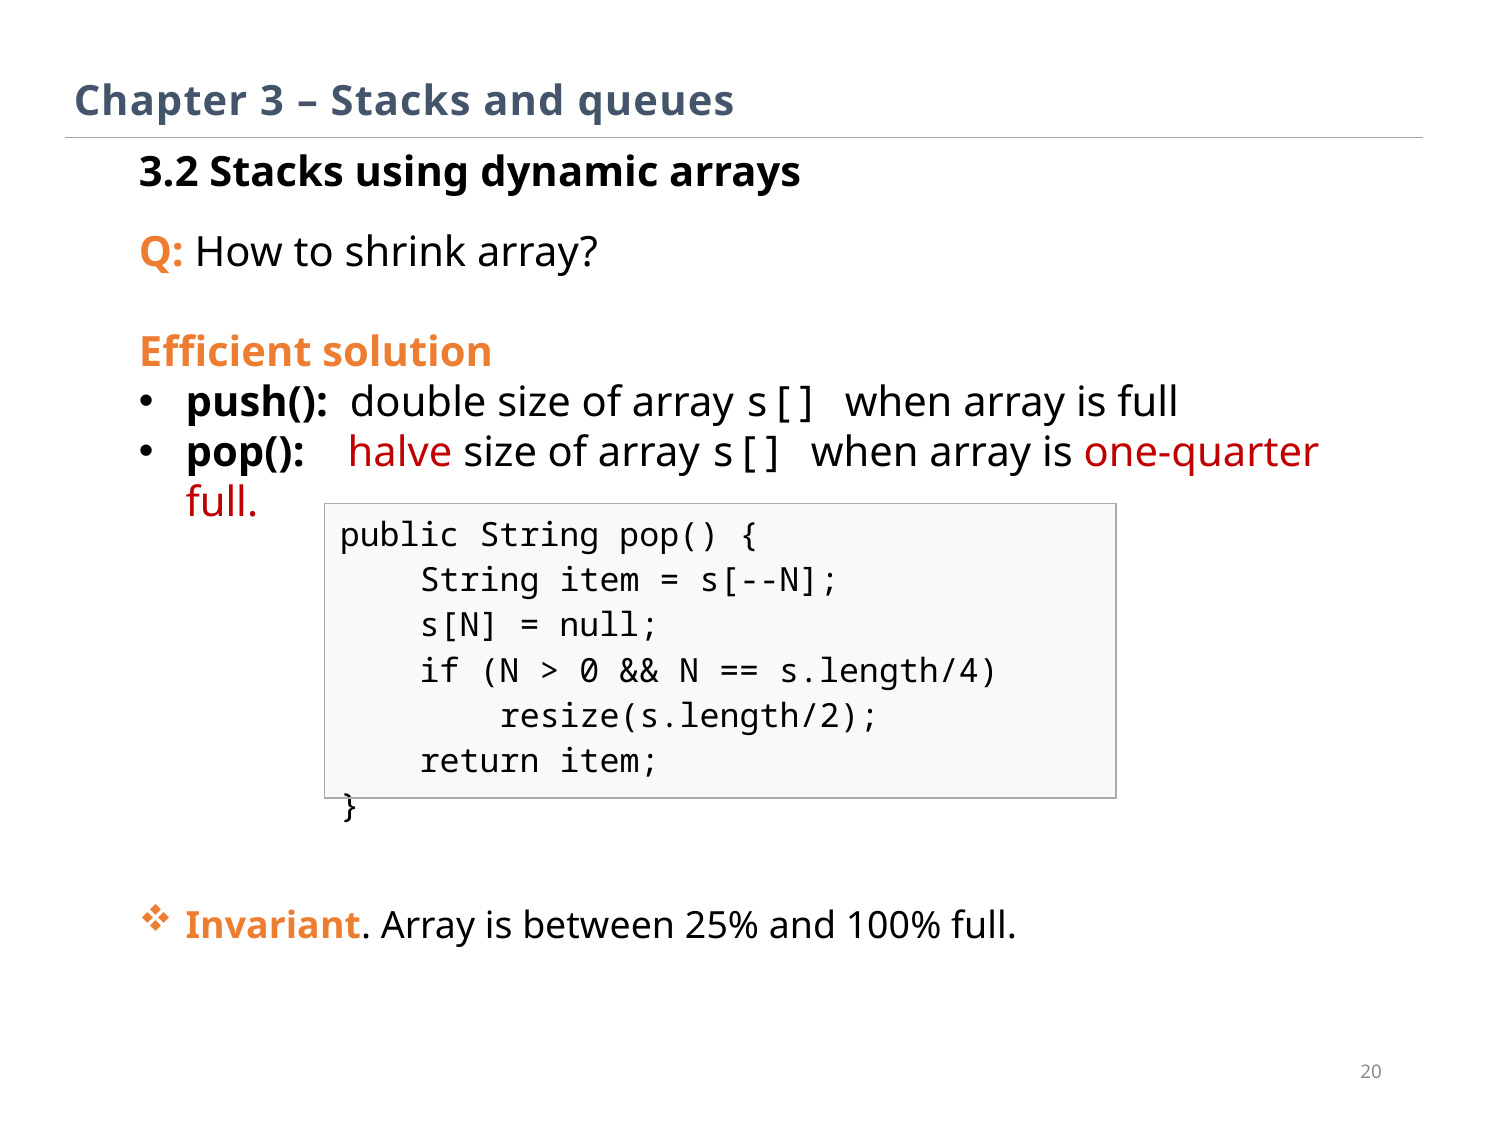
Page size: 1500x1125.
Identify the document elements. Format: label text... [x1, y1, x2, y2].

text_box Invariant. Array is between 25% and 100% full. [123, 893, 1176, 953]
text_box Q: How to shrink array? Efficient solution push(): double size of array s[] when array is full pop(): halve size of array s[] when array is one-quarter full. [123, 217, 1400, 533]
table_header public String pop() { String item = s[--N]; s[N] = null; if (N > 0 && N == s.length/4) resize(s.length/2); return item; } [325, 504, 1115, 797]
text_box 3.2 Stacks using dynamic arrays [123, 138, 1412, 202]
slide_number 20 [1059, 1042, 1397, 1103]
text_box Chapter 3 – Stacks and queues [59, 66, 1495, 166]
